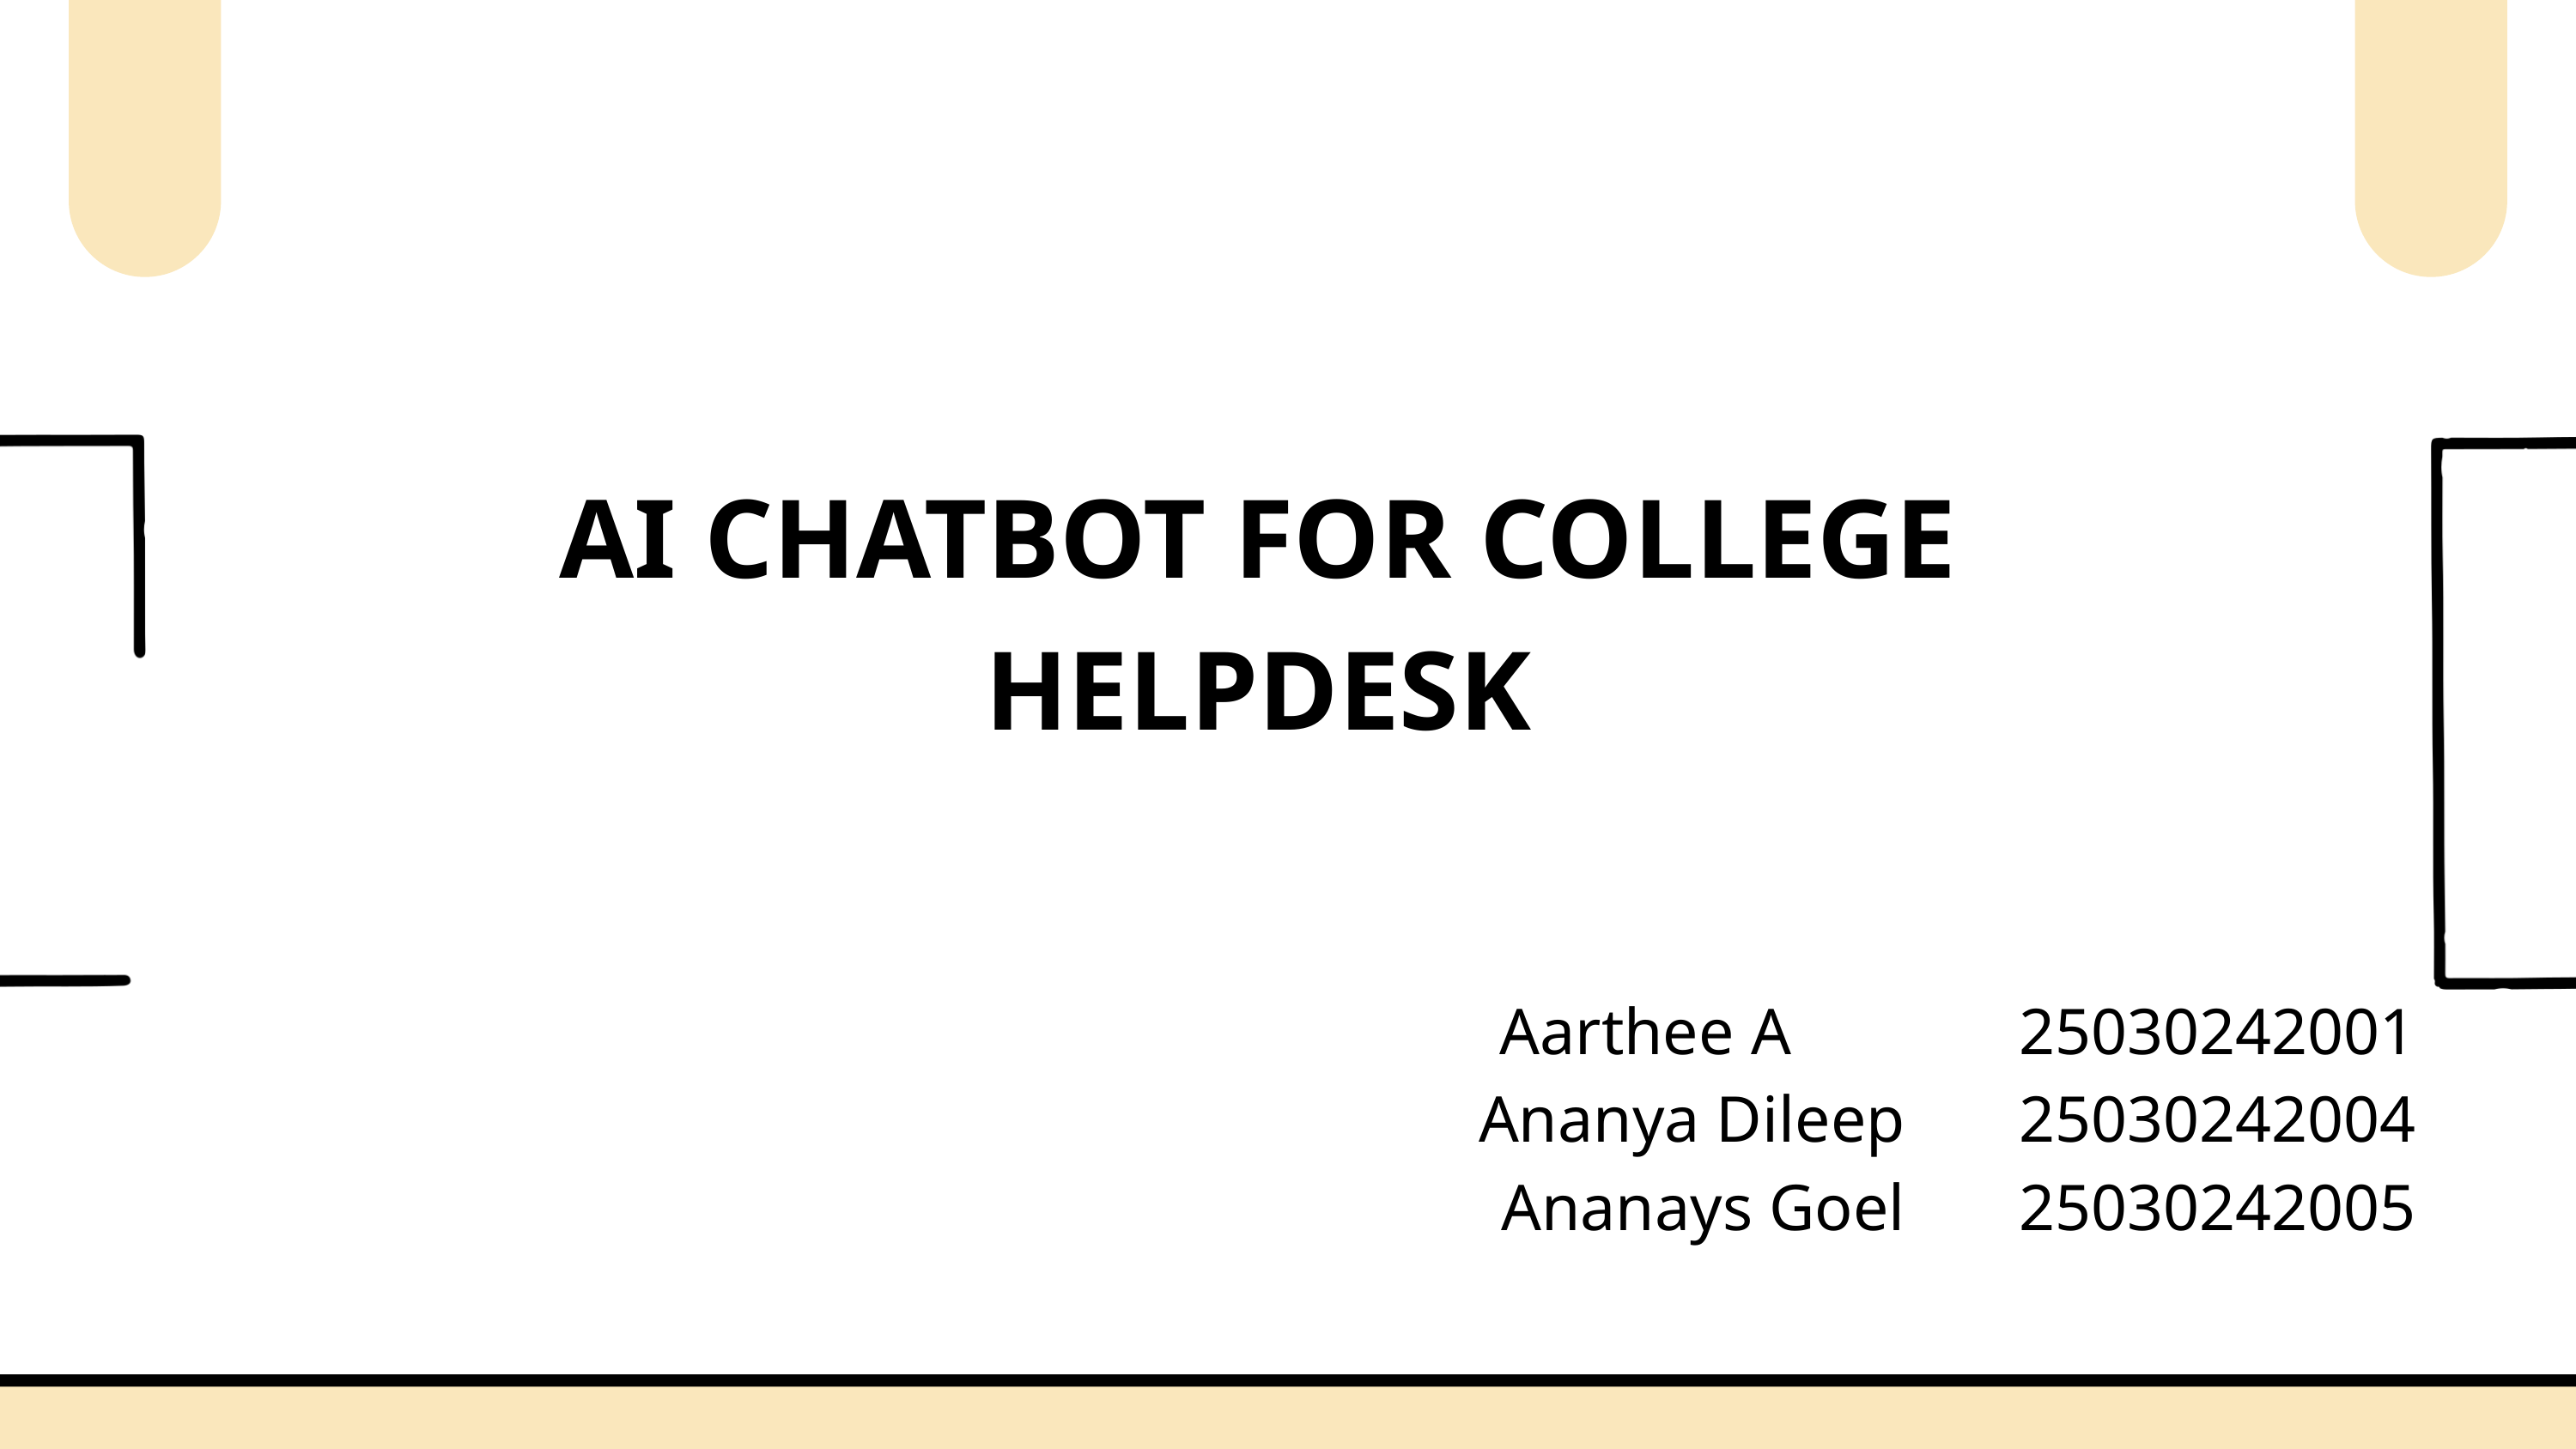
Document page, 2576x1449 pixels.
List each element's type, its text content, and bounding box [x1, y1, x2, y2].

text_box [68, 0, 222, 277]
text_box Aarthee A 25030242001 Ananya Dileep 25030242004 Ananays Goel 25030242005 [1258, 978, 2416, 1244]
text_box [0, 434, 146, 990]
text_box AI CHATBOT FOR COLLEGE HELPDESK [299, 447, 2218, 752]
text_box [2431, 434, 2576, 990]
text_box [2354, 0, 2508, 277]
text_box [0, 1379, 2576, 1449]
